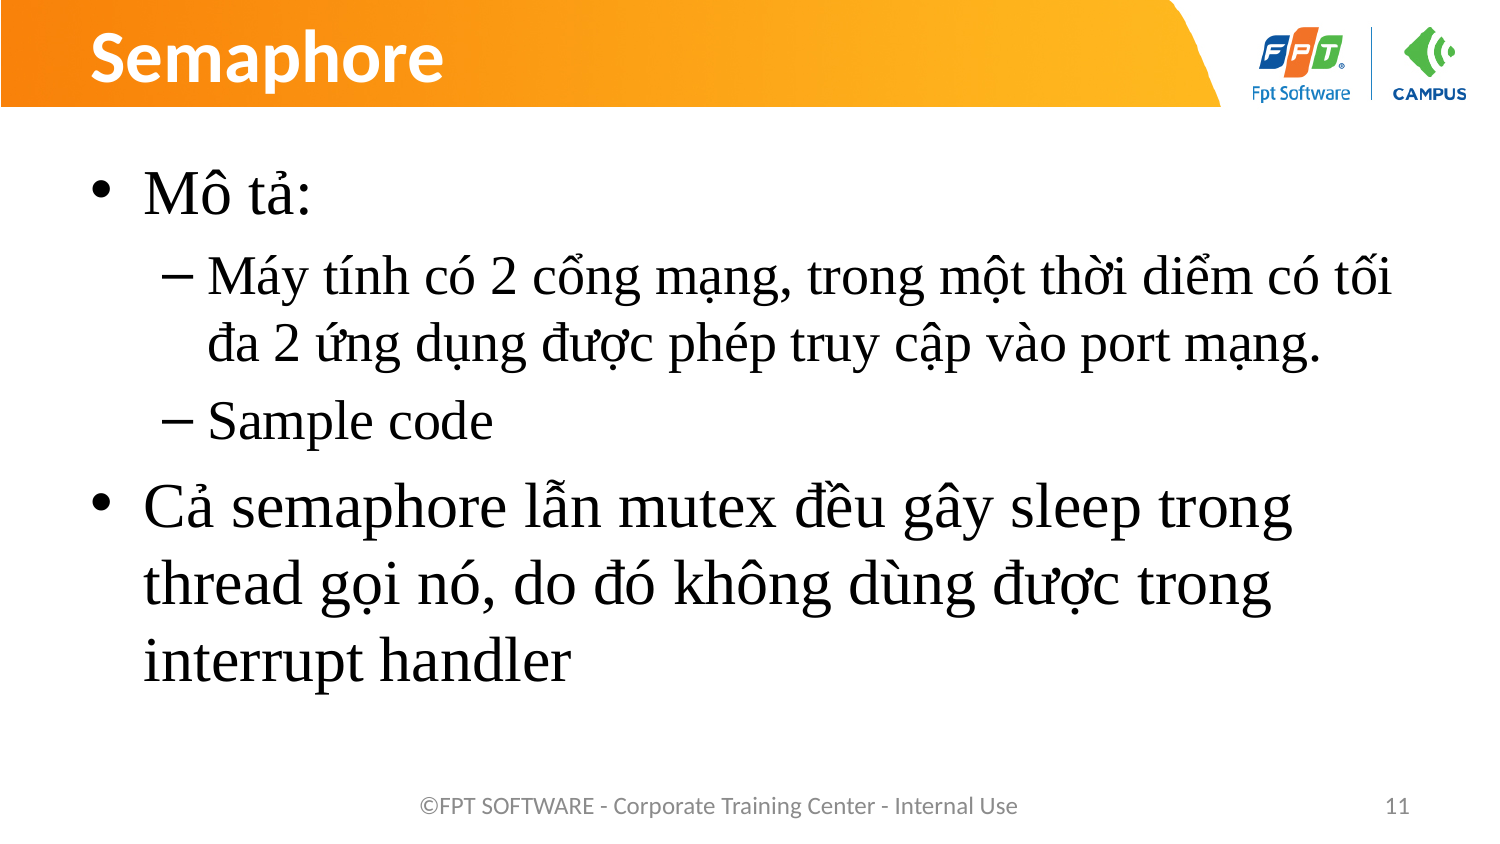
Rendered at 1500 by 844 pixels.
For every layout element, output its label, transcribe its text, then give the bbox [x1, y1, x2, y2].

list Mô tả: Máy tính có 2 cổng mạng, trong một thời diểm có tối đa 2 ứng dụng được phép truy cập vào port mạng. Sample code Cả semaphore lẫn mutex đều gây sleep trong thread gọi nó, do đó không dùng được trong interrupt handler [75, 142, 1425, 754]
slide_number 11 [1074, 782, 1425, 827]
footer ©FPT SOFTWARE - Corporate Training Center - Internal Use [395, 782, 1043, 827]
picture [1, 0, 1499, 844]
title Semaphore [75, 0, 1176, 106]
